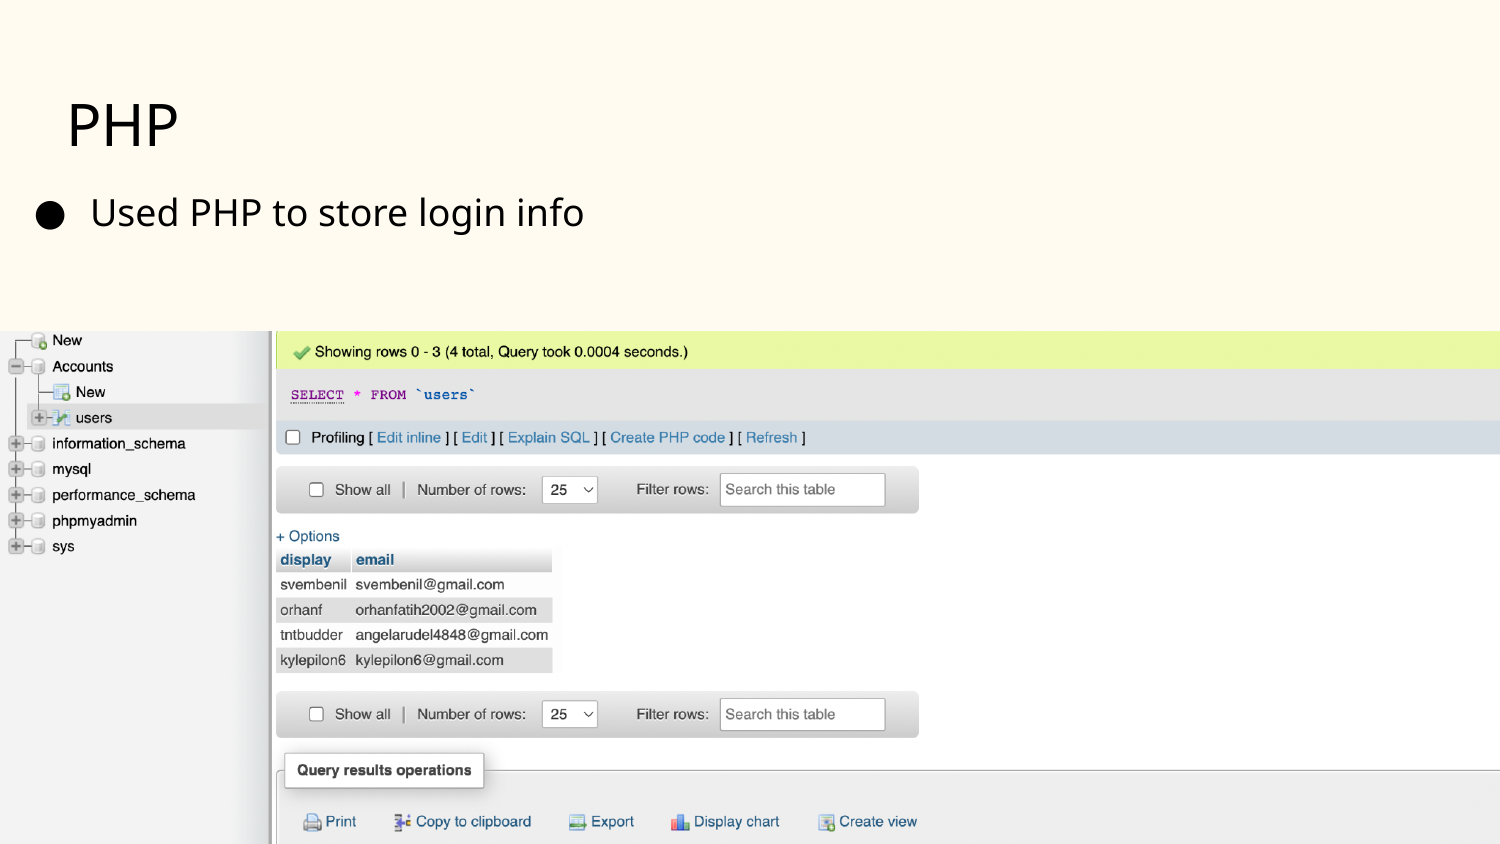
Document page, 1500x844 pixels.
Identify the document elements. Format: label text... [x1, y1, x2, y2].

list Used PHP to store login info [0, 166, 885, 329]
picture [0, 330, 1500, 844]
title PHP [51, 72, 1449, 174]
